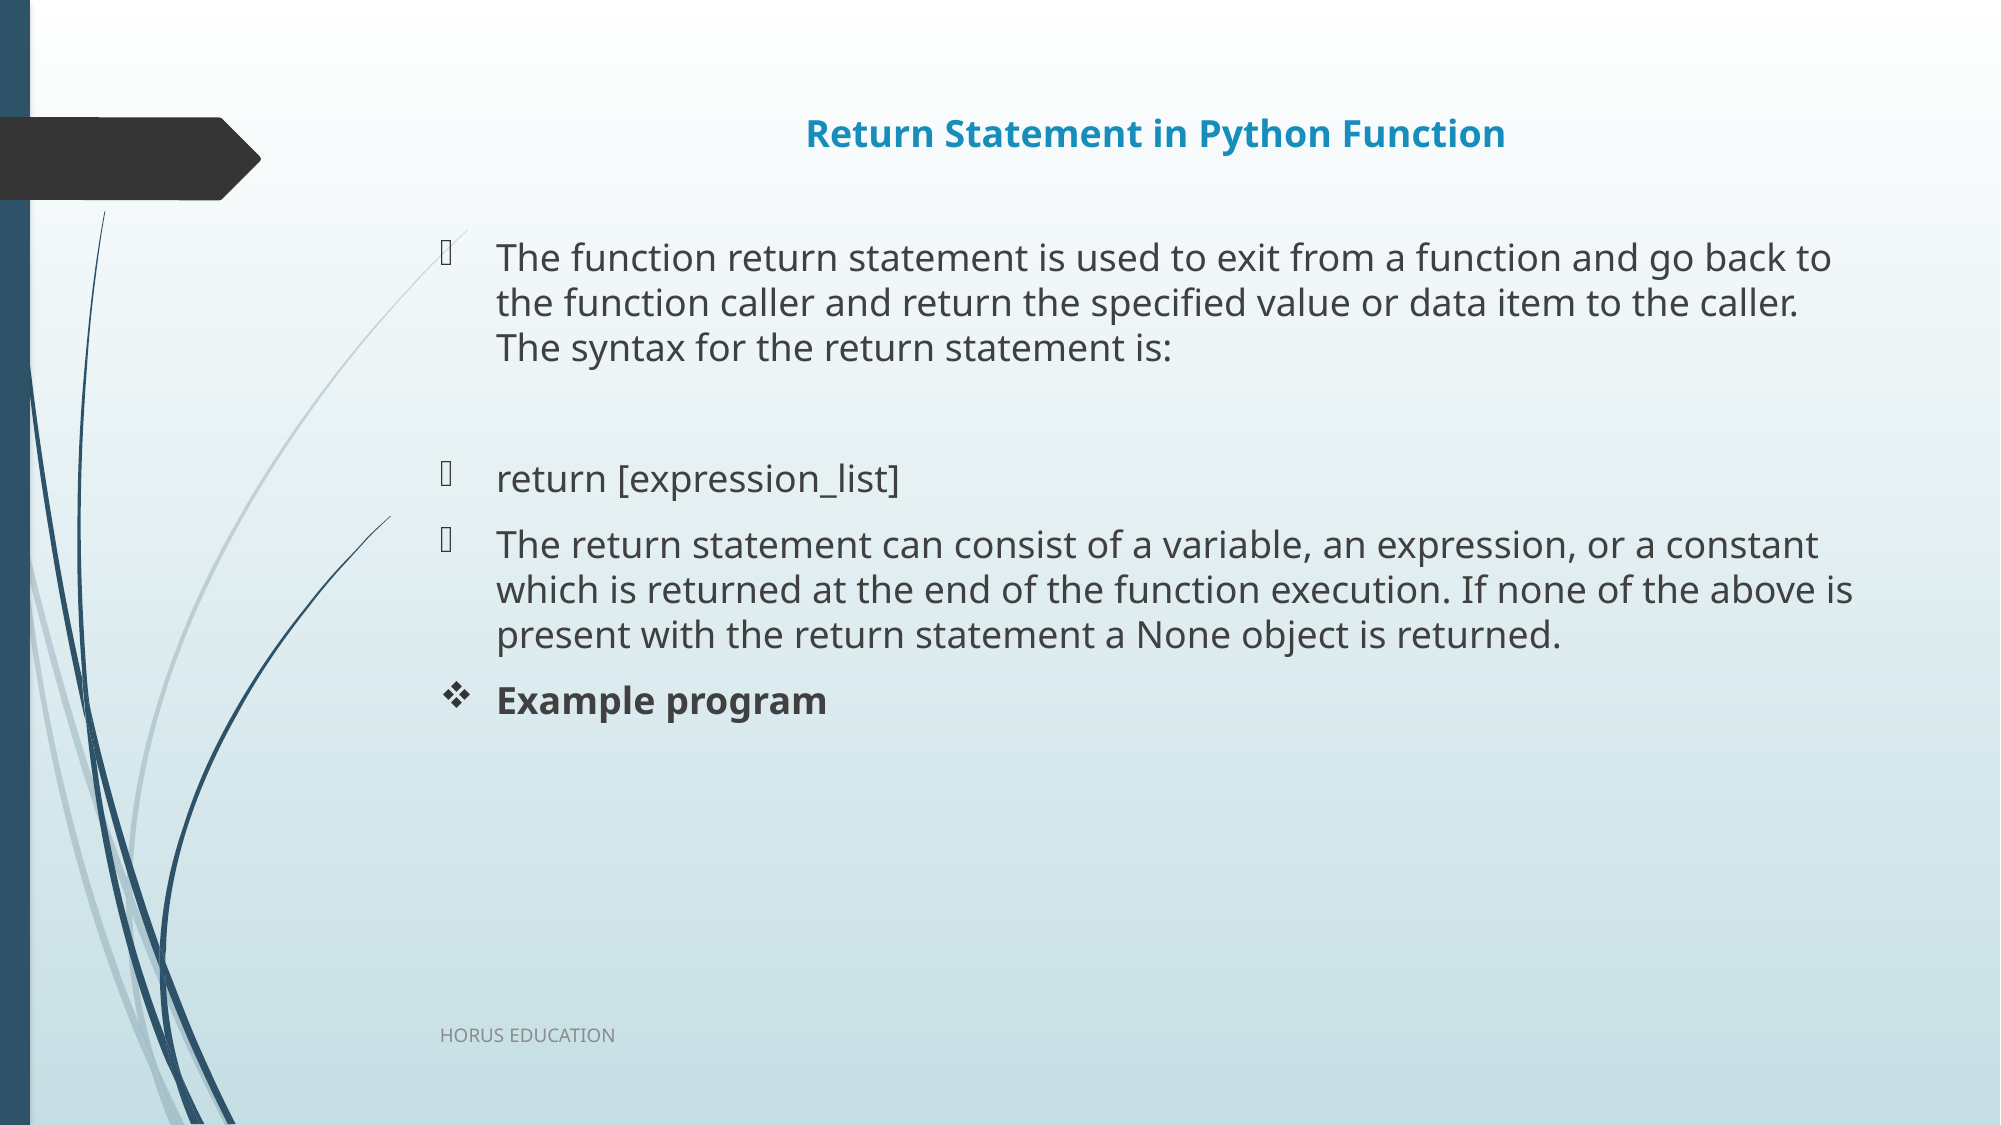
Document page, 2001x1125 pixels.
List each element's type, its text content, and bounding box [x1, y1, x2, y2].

title Return Statement in Python Function [425, 102, 1888, 209]
list The function return statement is used to exit from a function and go back to the function caller and return the specified value or data item to the caller. The syntax for the return statement is: return [expression_list] The return statement can consist of a variable, an expression, or a constant which is returned at the end of the function execution. If none of the above is present with the return statement a None object is returned. Example program [424, 226, 1888, 970]
footer HORUS EDUCATION [424, 1006, 1675, 1067]
